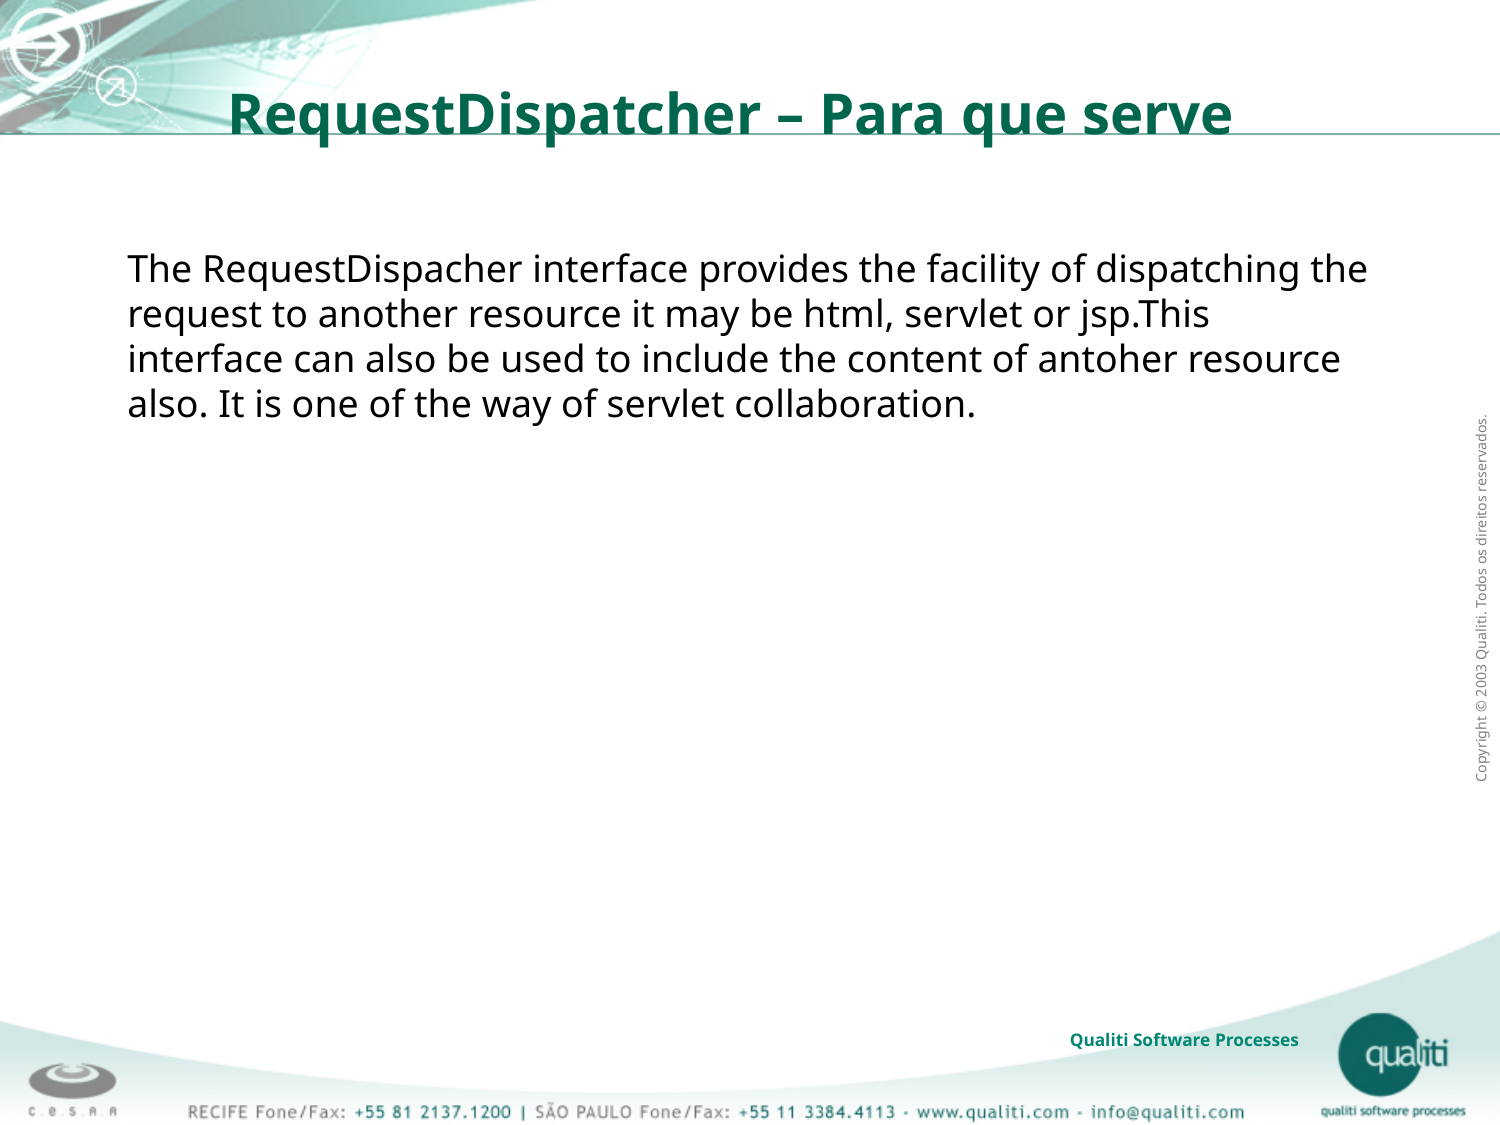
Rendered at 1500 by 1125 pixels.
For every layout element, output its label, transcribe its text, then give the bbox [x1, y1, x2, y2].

picture [0, 0, 1500, 1125]
text_box The RequestDispacher interface provides the facility of dispatching the request to another resource it may be html, servlet or jsp.This interface can also be used to include the content of antoher resource also. It is one of the way of servlet collaboration. [112, 237, 1388, 1013]
text_box RequestDispatcher – Para que serve [212, 0, 1488, 153]
